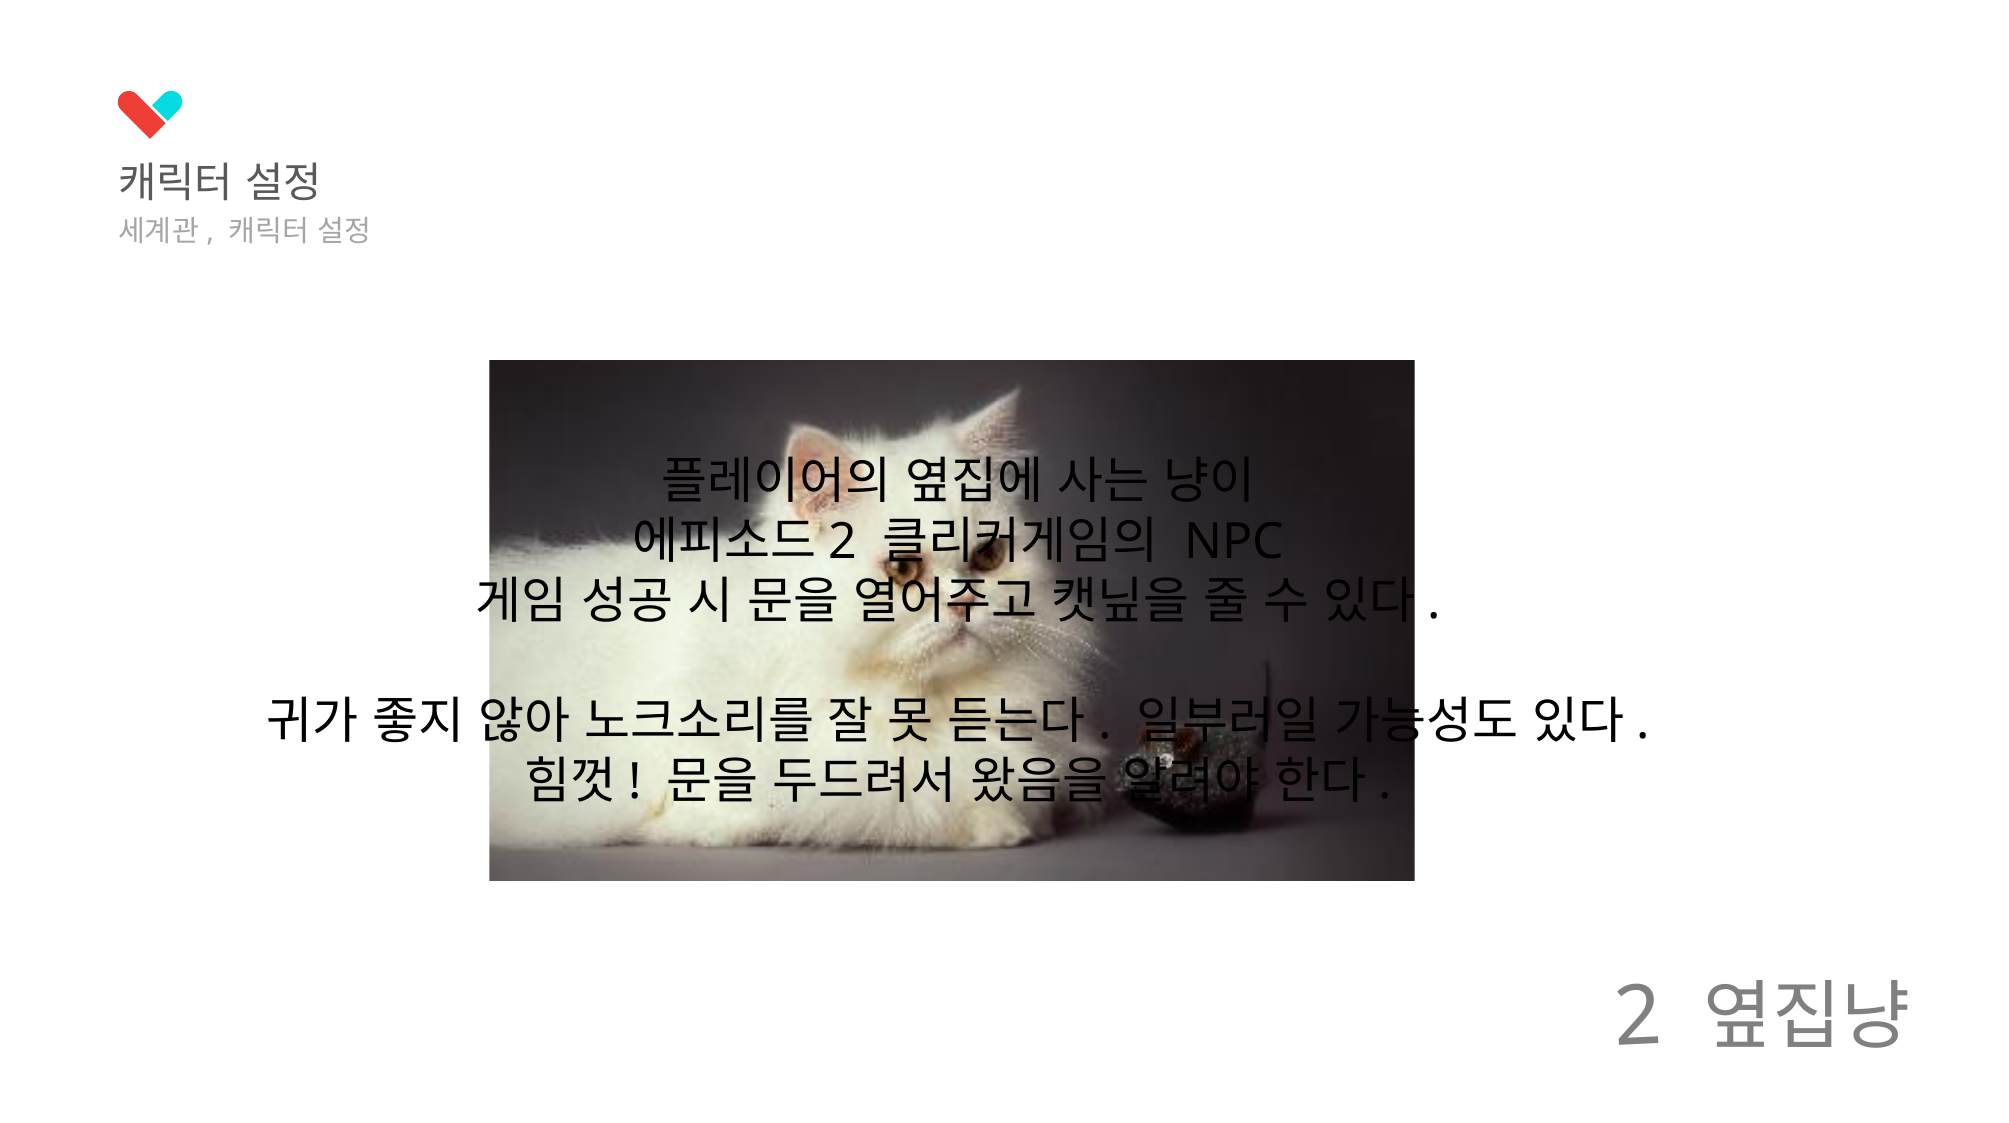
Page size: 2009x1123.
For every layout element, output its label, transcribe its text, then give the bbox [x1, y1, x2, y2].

text_box 옆집냥 [1689, 960, 2008, 1066]
list 캐릭터 설정 [118, 161, 1892, 208]
picture [489, 359, 1415, 881]
list 세계관, 캐릭터 설정 [118, 215, 1892, 248]
text_box 플레이어의 옆집에 사는 냥이 에피소드2 클리커게임의 NPC 게임 성공 시 문을 열어주고 캣닢을 줄 수 있다. 귀가 좋지 않아 노크소리를 잘 못 듣는다. 일부러일 가능성도 있다. 힘껏! 문을 두드려서 왔음을 알려야 한다. [152, 441, 489, 816]
text_box 2 [1596, 951, 1676, 1071]
text_box 플레이어의 옆집에 사는 냥이 에피소드2 클리커게임의 NPC 게임 성공 시 문을 열어주고 캣닢을 줄 수 있다. 귀가 좋지 않아 노크소리를 잘 못 듣는다. 일부러일 가능성도 있다. 힘껏! 문을 두드려서 왔음을 알려야 한다. [1415, 441, 1765, 816]
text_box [128, 86, 183, 139]
